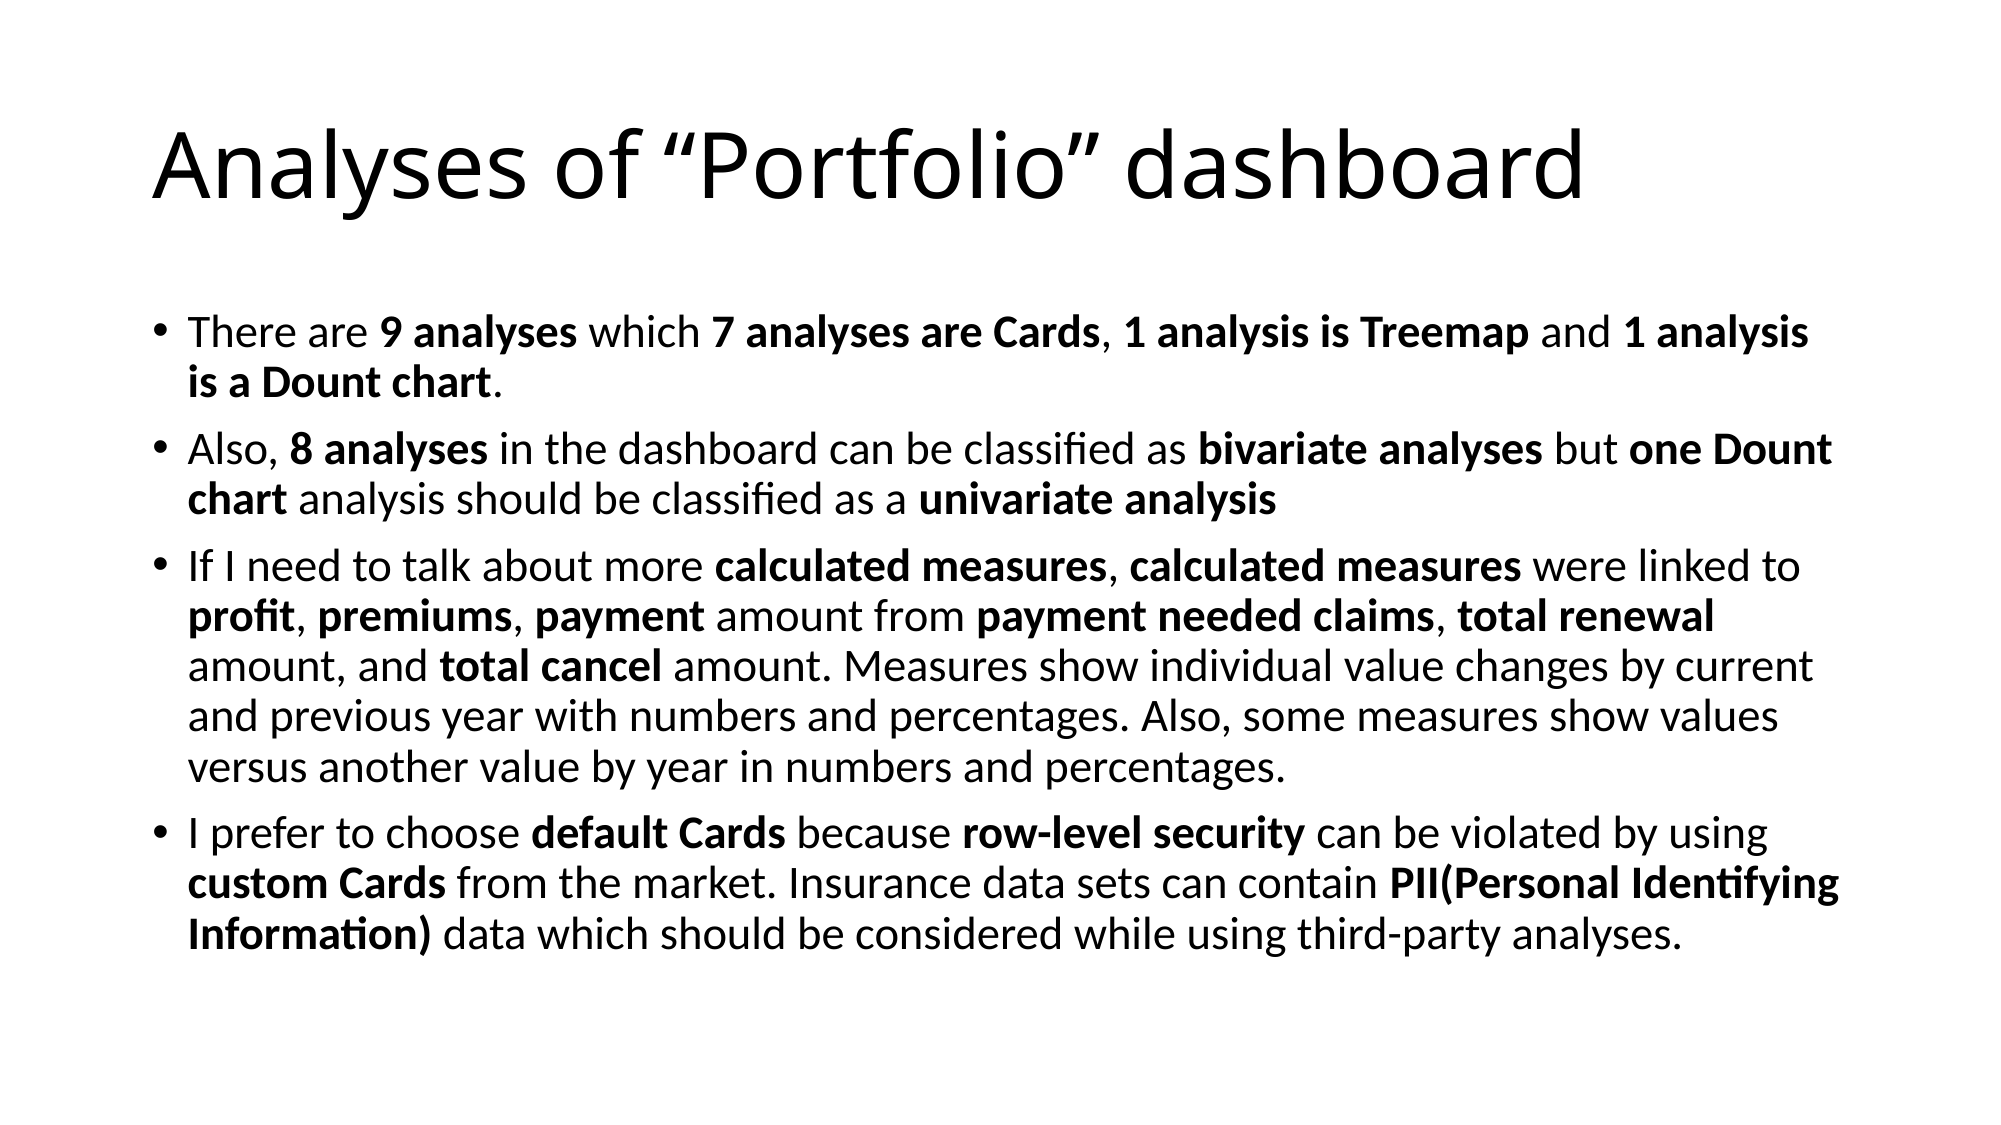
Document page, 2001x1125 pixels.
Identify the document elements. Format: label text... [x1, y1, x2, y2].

title Analyses of “Portfolio” dashboard [137, 59, 1863, 278]
list There are 9 analyses which 7 analyses are Cards, 1 analysis is Treemap and 1 analysis is a Dount chart. Also, 8 analyses in the dashboard can be classified as bivariate analyses but one Dount chart analysis should be classified as a univariate analysis If I need to talk about more calculated measures, calculated measures were linked to profit, premiums, payment amount from payment needed claims, total renewal amount, and total cancel amount. Measures show individual value changes by current and previous year with numbers and percentages. Also, some measures show values versus another value by year in numbers and percentages. I prefer to choose default Cards because row-level security can be violated by using custom Cards from the market. Insurance data sets can contain PII(Personal Identifying Information) data which should be considered while using third-party analyses. [137, 299, 1863, 1014]
